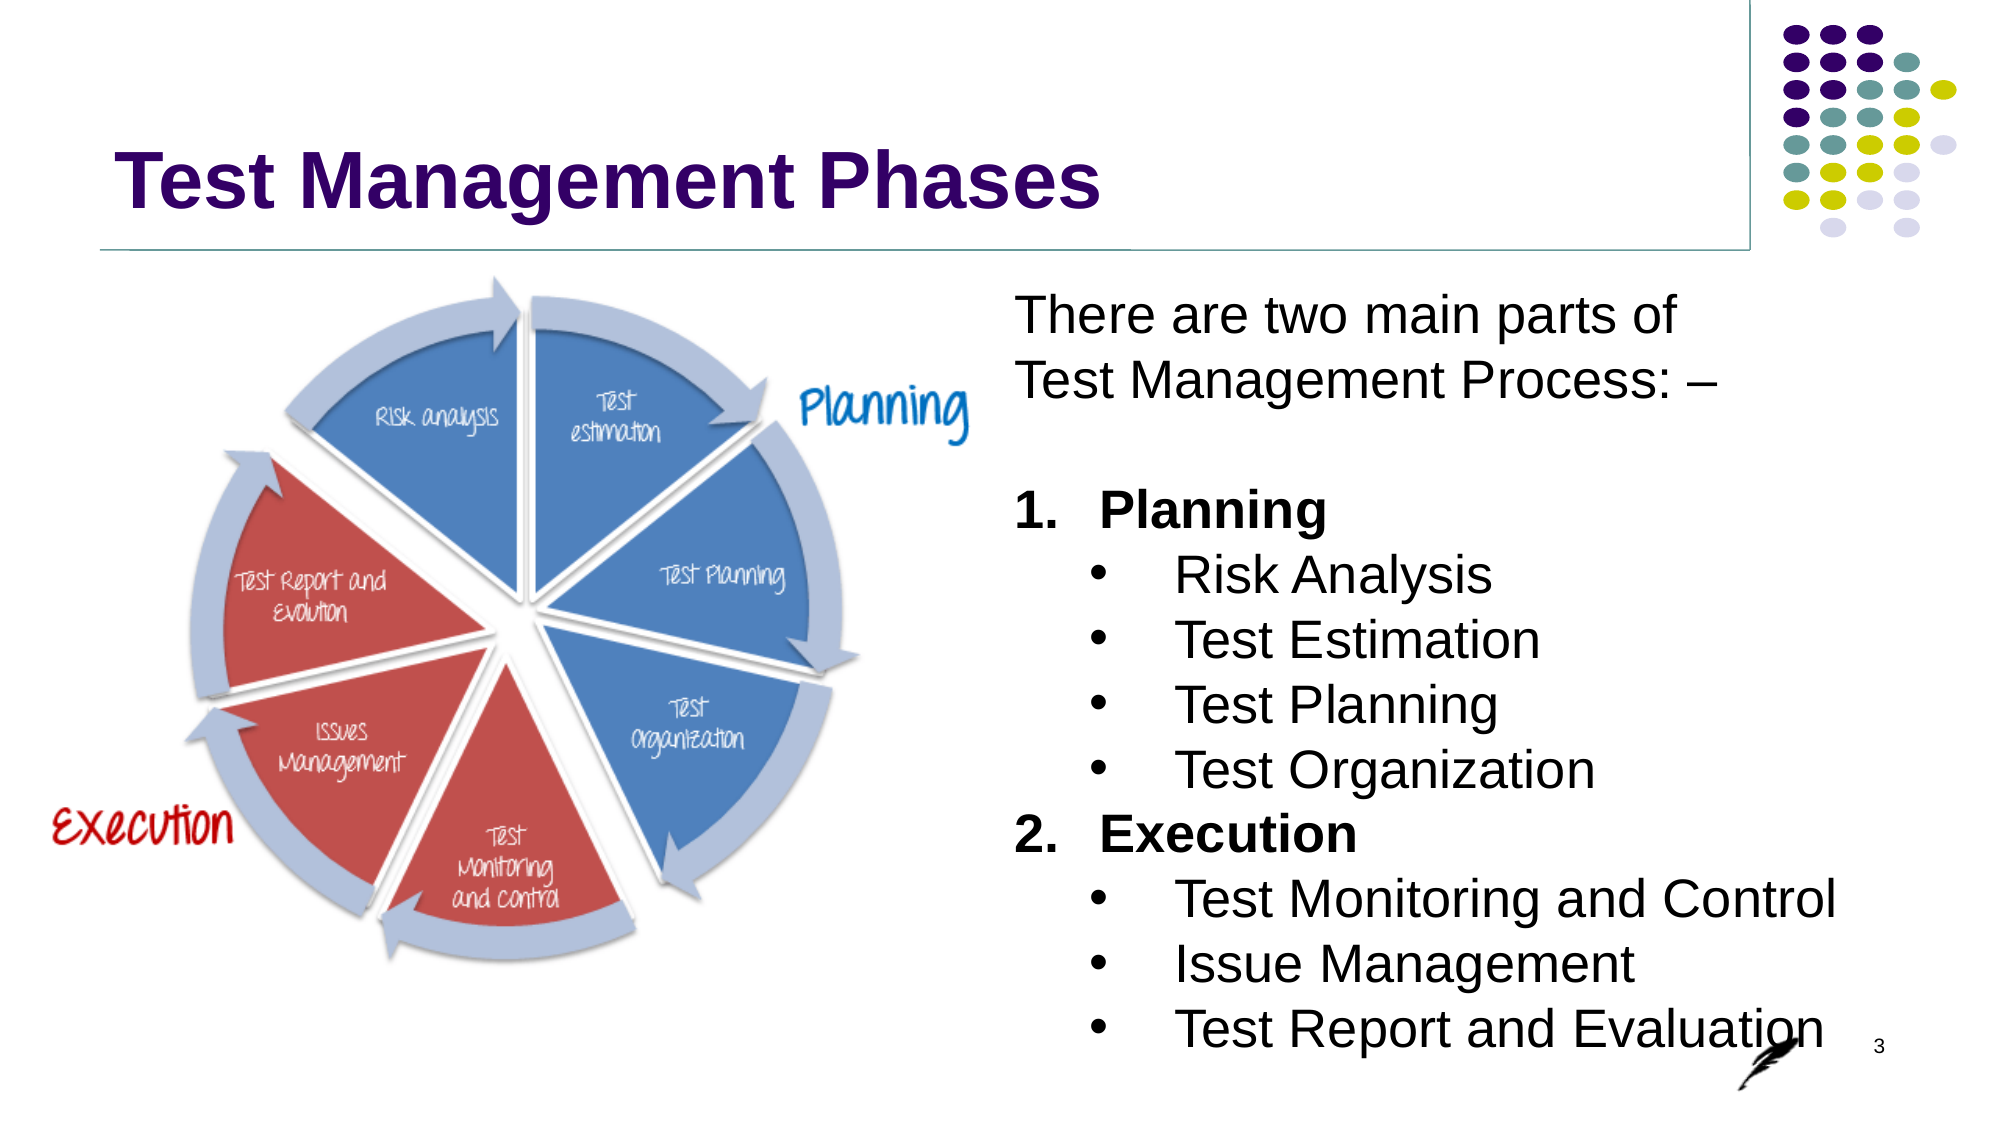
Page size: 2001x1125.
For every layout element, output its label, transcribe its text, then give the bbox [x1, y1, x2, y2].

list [28, 271, 1000, 975]
title Test Management Phases [99, 20, 1750, 233]
text_box There are two main parts of Test Management Process: – Planning Risk Analysis Test Estimation Test Planning Test Organization Execution Test Monitoring and Control Issue Management Test Report and Evaluation [999, 271, 1900, 1067]
slide_number 3 [1433, 1067, 1900, 1100]
